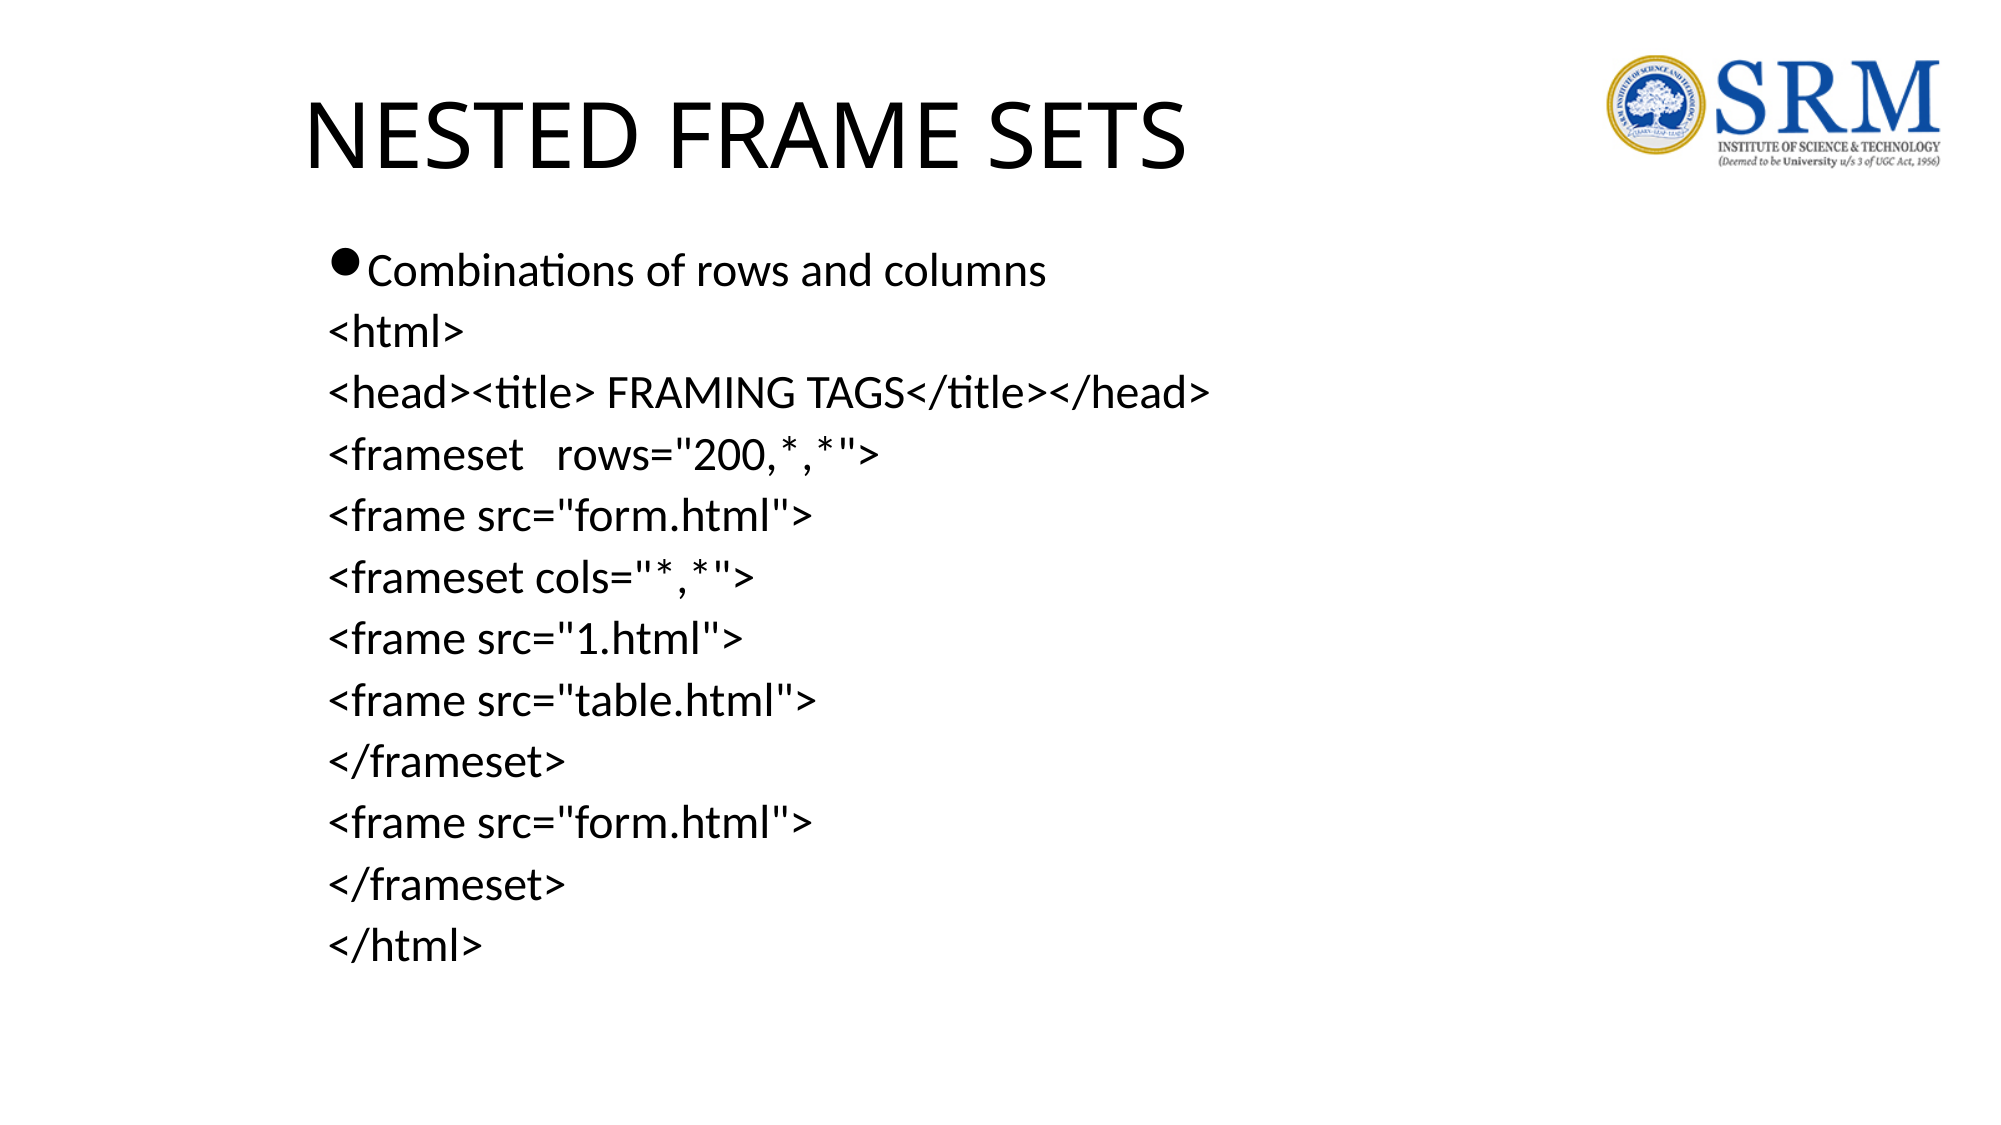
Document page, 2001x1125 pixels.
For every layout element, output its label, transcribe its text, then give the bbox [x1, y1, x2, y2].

list Combinations of rows and columns <html> <head><title> FRAMING TAGS</title></head> <frameset rows="200,*,*"> <frame src="form.html"> <frameset cols="*,*"> <frame src="1.html"> <frame src="table.html"> </frameset> <frame src="form.html"> </frameset> </html> [312, 237, 1675, 988]
picture [1593, 0, 1953, 206]
title NESTED FRAME SETS [287, 45, 1675, 233]
